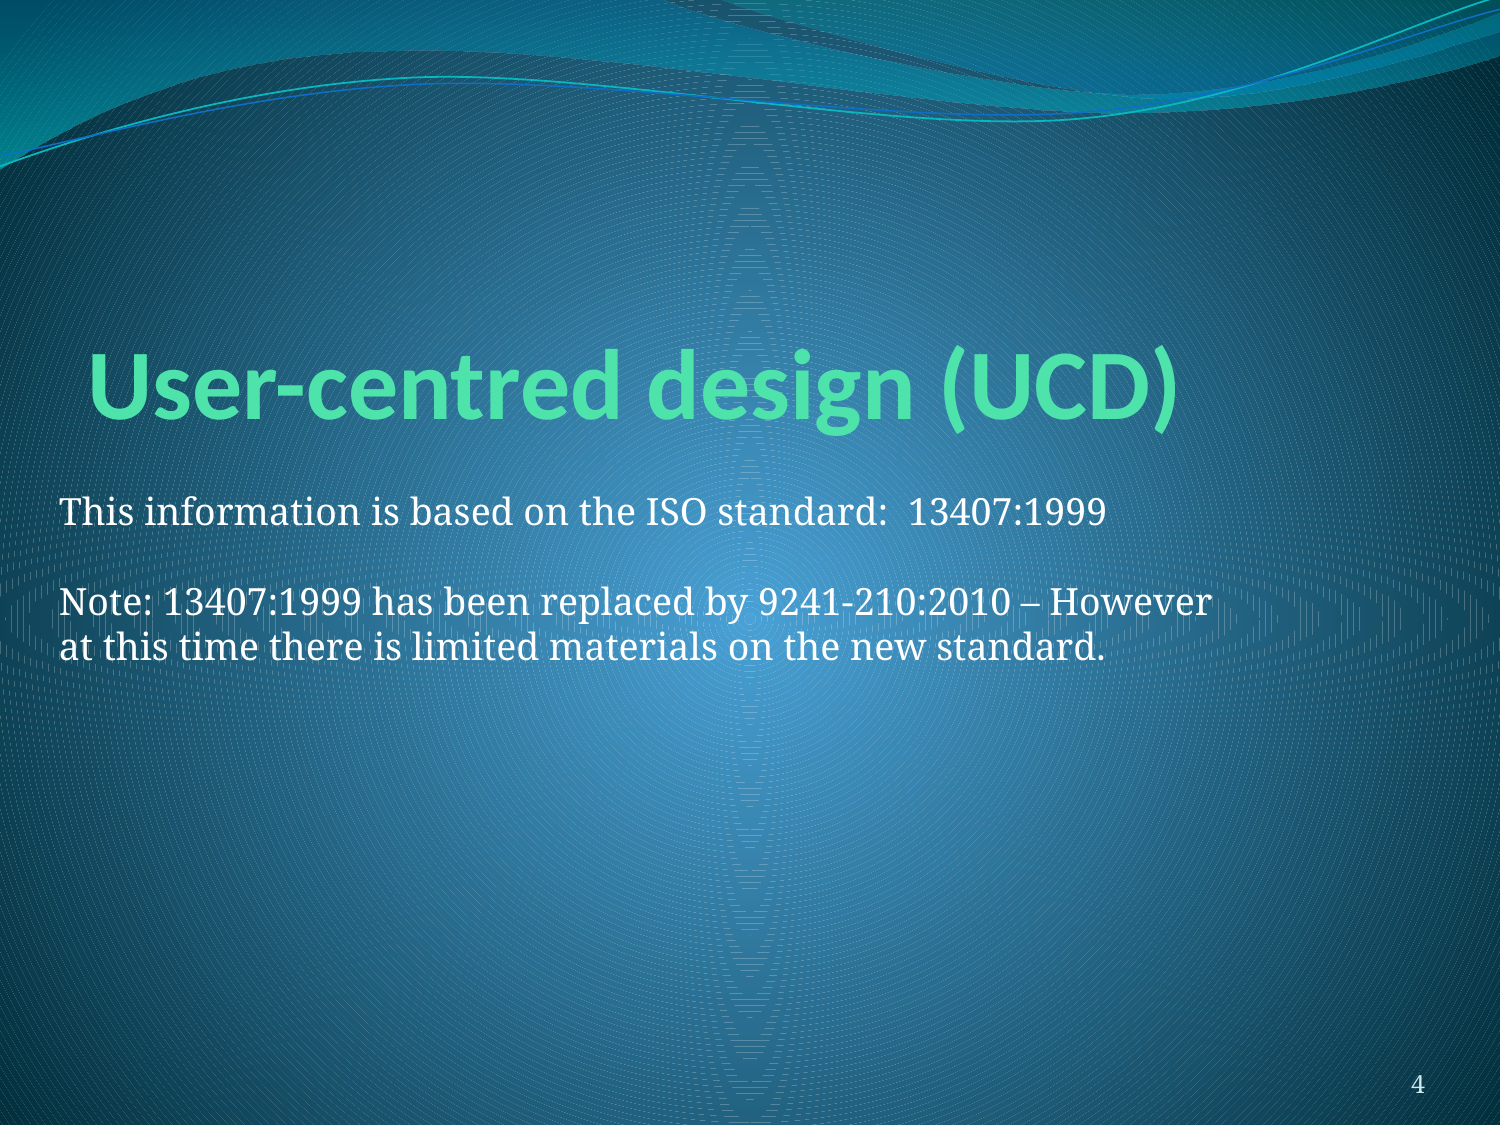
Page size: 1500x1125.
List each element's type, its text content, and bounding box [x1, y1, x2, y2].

slide_number 4 [1299, 1042, 1425, 1103]
title User-centred design (UCD) [86, 216, 1362, 440]
text_box This information is based on the ISO standard: 13407:1999 Note: 13407:1999 has been replaced by 9241-210:2010 – However at this time there is limited materials on the new standard. [44, 480, 1229, 676]
